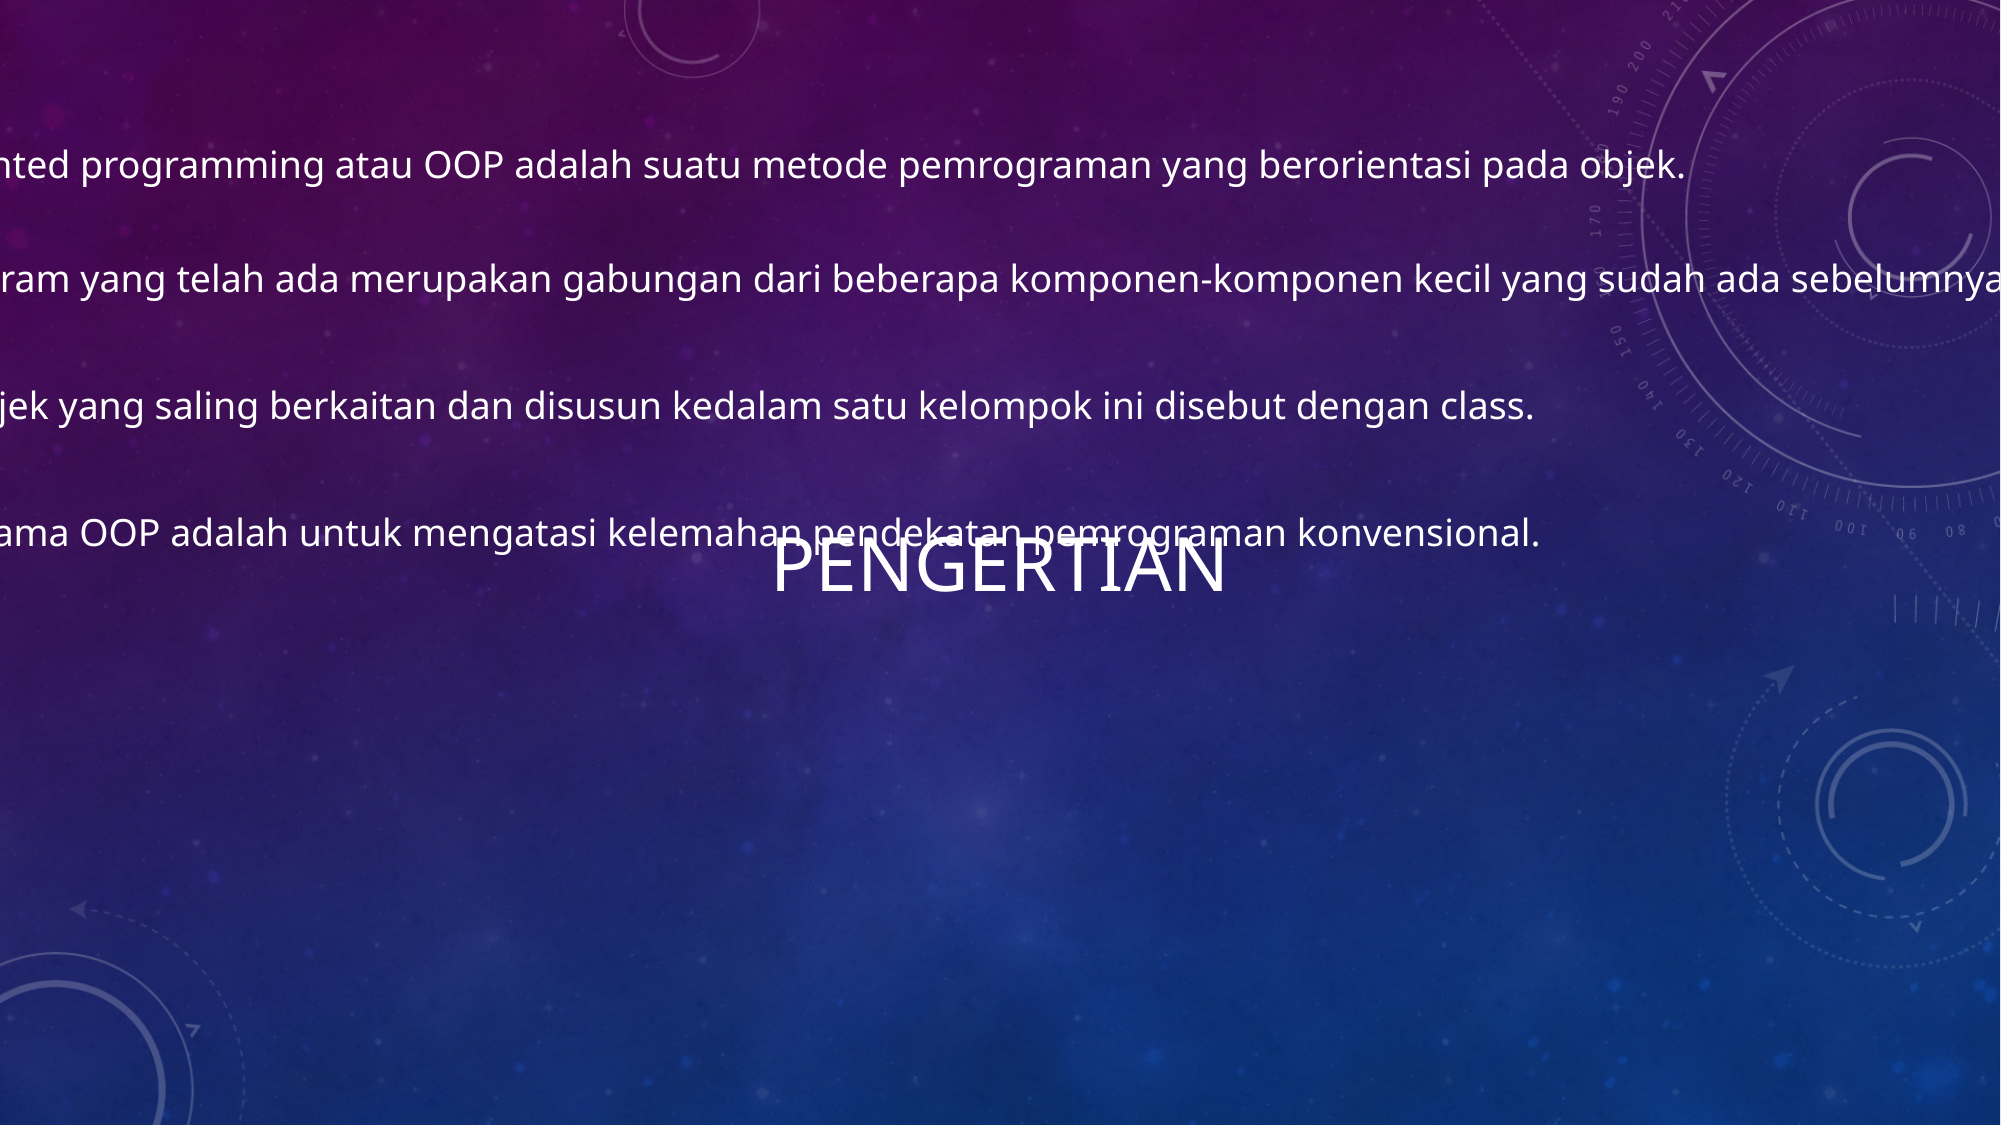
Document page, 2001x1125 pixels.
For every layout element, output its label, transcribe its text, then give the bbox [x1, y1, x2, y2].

text_box Tujuan utama OOP adalah untuk mengatasi kelemahan pendekatan pemrograman konvensional. [0, 501, 1557, 562]
text_box Objek-objek yang saling berkaitan dan disusun kedalam satu kelompok ini disebut dengan class. [0, 374, 1562, 435]
text_box PENGERTIAN [755, 562, 1245, 615]
text_box object-oriented programming atau OOP adalah suatu metode pemrograman yang berorientasi pada objek. [0, 134, 1713, 194]
text_box Program-program yang telah ada merupakan gabungan dari beberapa komponen-komponen kecil yang sudah ada sebelumnya. [0, 248, 2000, 308]
picture [0, 0, 2001, 1125]
